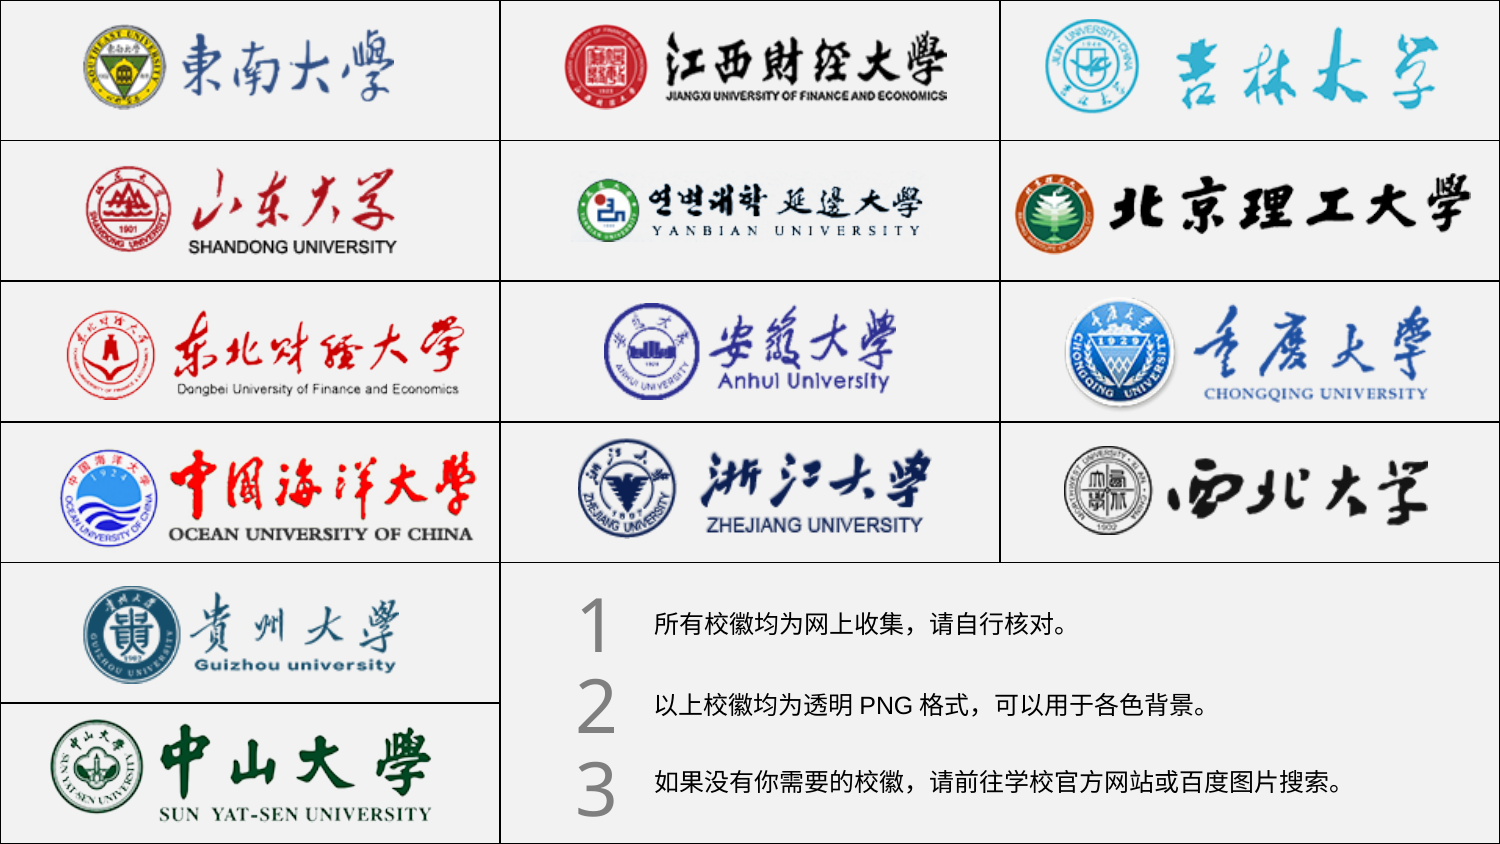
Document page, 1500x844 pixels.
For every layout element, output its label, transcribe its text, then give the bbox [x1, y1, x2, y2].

picture [55, 444, 477, 553]
picture [82, 586, 399, 684]
table_cell [1001, 141, 1499, 280]
text_box 3 [564, 735, 633, 838]
table_cell [1001, 423, 1499, 562]
table_cell [1, 141, 499, 280]
picture [1064, 288, 1471, 414]
picture [604, 303, 896, 400]
text_box 1 [564, 572, 633, 653]
table_cell [1, 423, 499, 562]
table_cell [1, 282, 499, 421]
picture [49, 718, 433, 823]
picture [571, 170, 929, 242]
text_box 以上校徽均为透明PNG格式，可以用于各色背景。 [642, 683, 1379, 725]
table_header [501, 1, 999, 140]
picture [82, 24, 394, 110]
table_cell [501, 282, 999, 421]
picture [578, 438, 932, 539]
picture [82, 157, 407, 255]
table_cell [1, 563, 499, 702]
table_cell [501, 141, 999, 280]
text_box 2 [564, 653, 633, 735]
picture [1045, 19, 1440, 115]
picture [56, 302, 472, 400]
table_cell [1001, 282, 1499, 421]
text_box 所有校徽均为网上收集，请自行核对。 [642, 602, 1380, 644]
table_cell [1, 704, 499, 843]
table_header [1, 1, 499, 140]
picture [564, 24, 947, 110]
table_cell [501, 423, 999, 562]
table_header [1001, 1, 1499, 140]
picture [1014, 173, 1471, 255]
table_cell [501, 563, 1499, 843]
text_box 如果没有你需要的校徽，请前往学校官方网站或百度图片搜索。 [642, 761, 1380, 803]
picture [1064, 446, 1428, 535]
